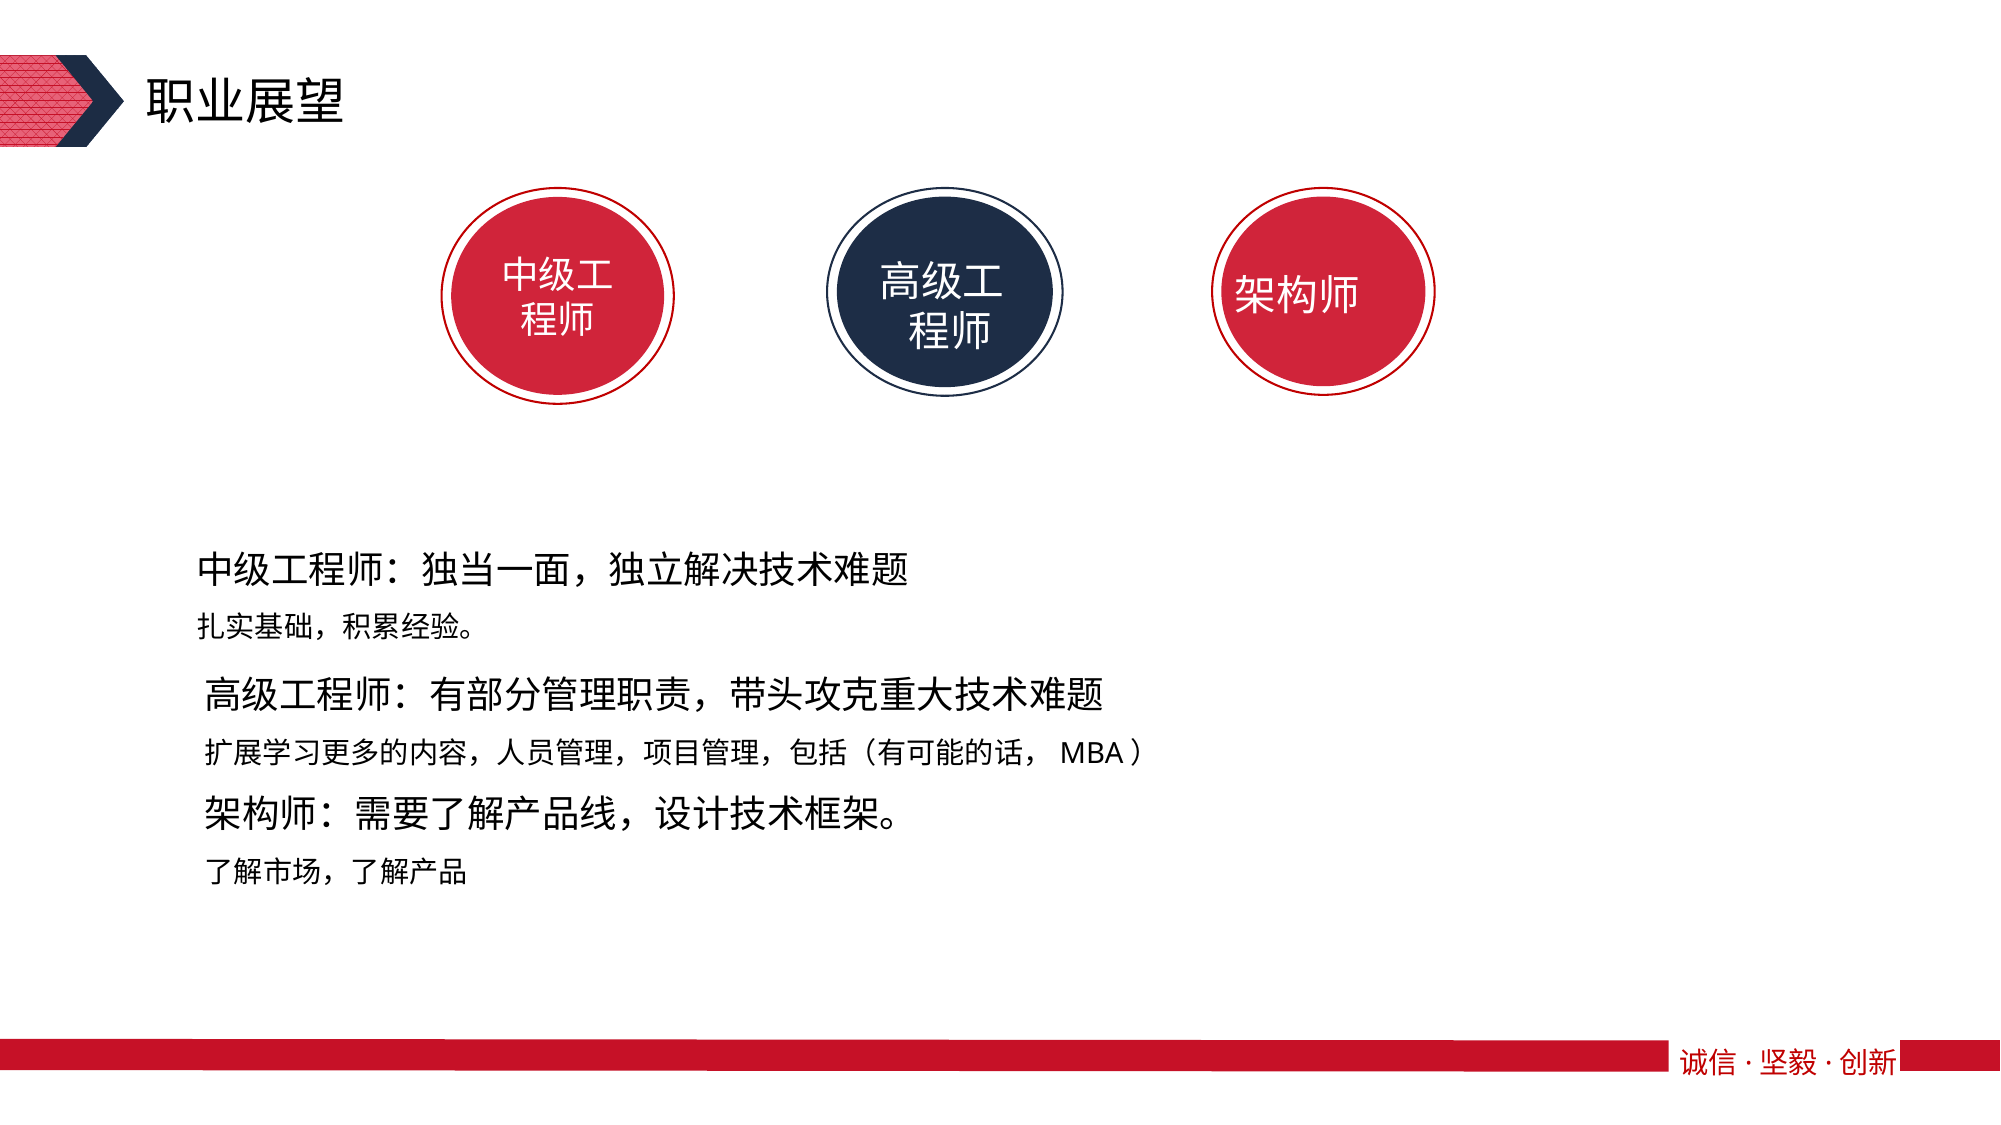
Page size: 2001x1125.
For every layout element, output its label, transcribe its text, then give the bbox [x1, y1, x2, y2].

text_box [0, 54, 95, 149]
text_box [56, 54, 126, 149]
text_box 高级工程师：有部分管理职责，带头攻克重大技术难题 扩展学习更多的内容，人员管理，项目管理，包括（有可能的话，MBA） [189, 664, 1175, 777]
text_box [441, 187, 674, 404]
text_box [827, 187, 1063, 396]
text_box 中级工程师：独当一面，独立解决技术难题 扎实基础，积累经验。 [181, 538, 924, 652]
text_box 架构师：需要了解产品线，设计技术框架。 了解市场，了解产品 [189, 783, 933, 896]
text_box 职业展望 [130, 62, 361, 138]
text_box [1212, 187, 1435, 395]
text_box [0, 1019, 2000, 1081]
